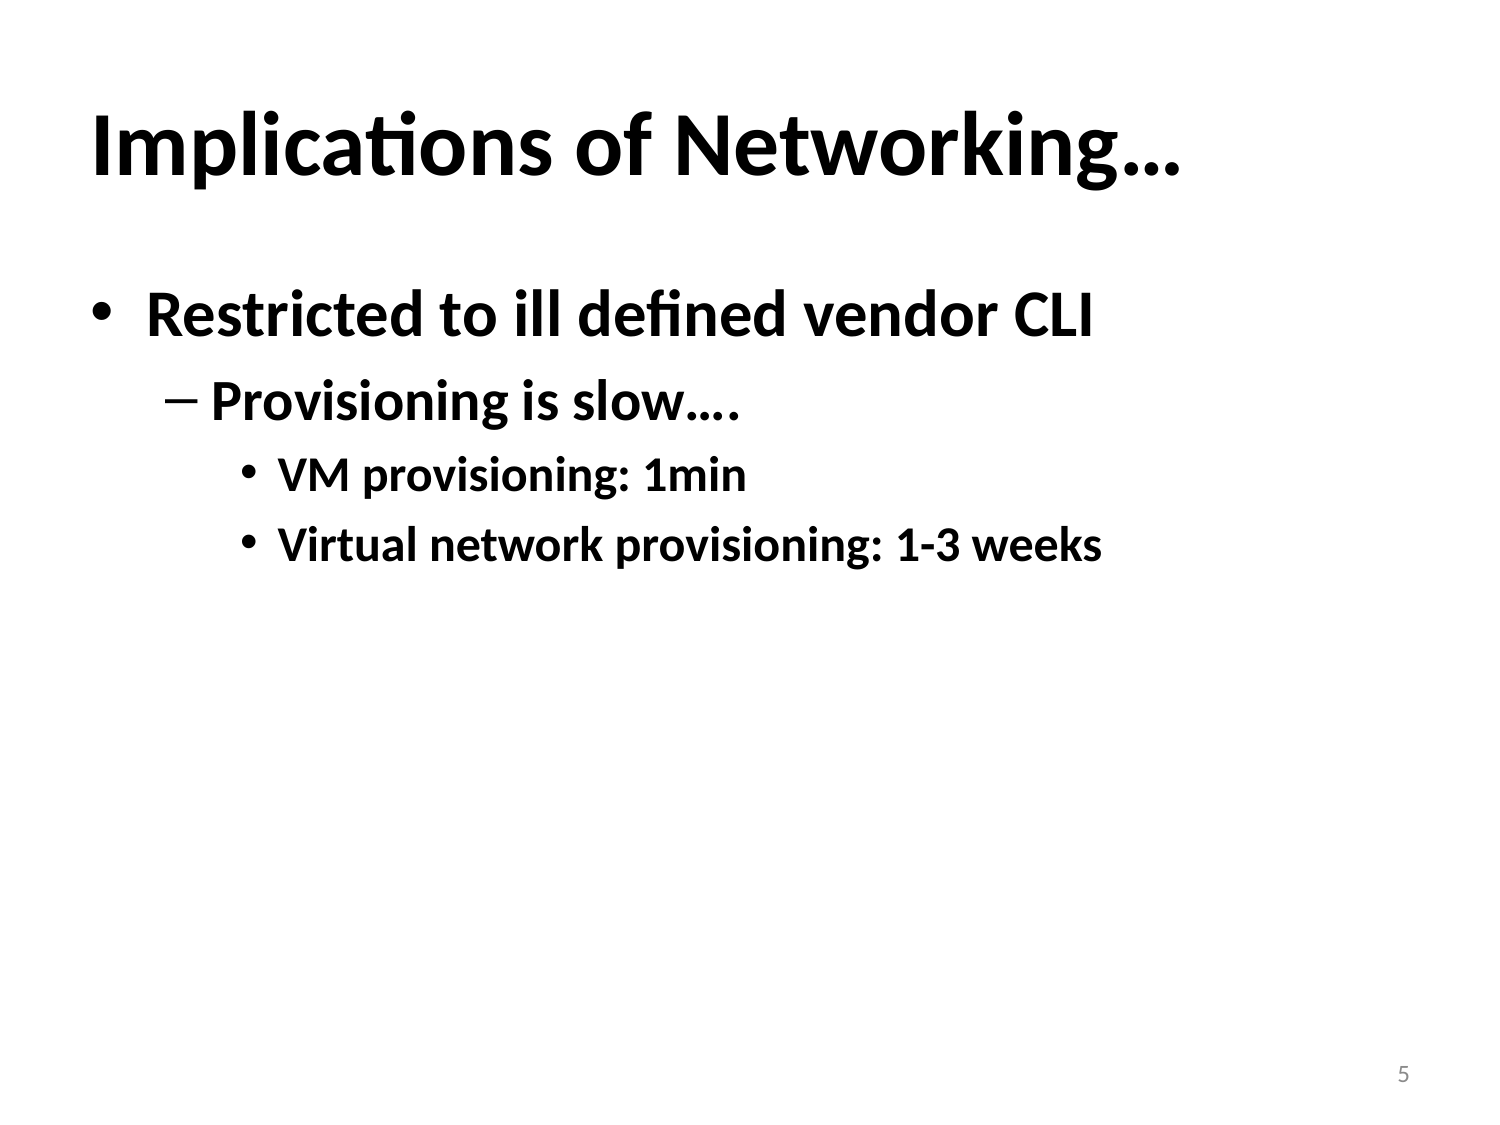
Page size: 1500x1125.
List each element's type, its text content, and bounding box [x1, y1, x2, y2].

slide_number 5 [1074, 1042, 1425, 1103]
title Implications of Networking… [75, 45, 1425, 233]
list Restricted to ill defined vendor CLI Provisioning is slow…. VM provisioning: 1min Virtual network provisioning: 1-3 weeks [75, 262, 1425, 1005]
